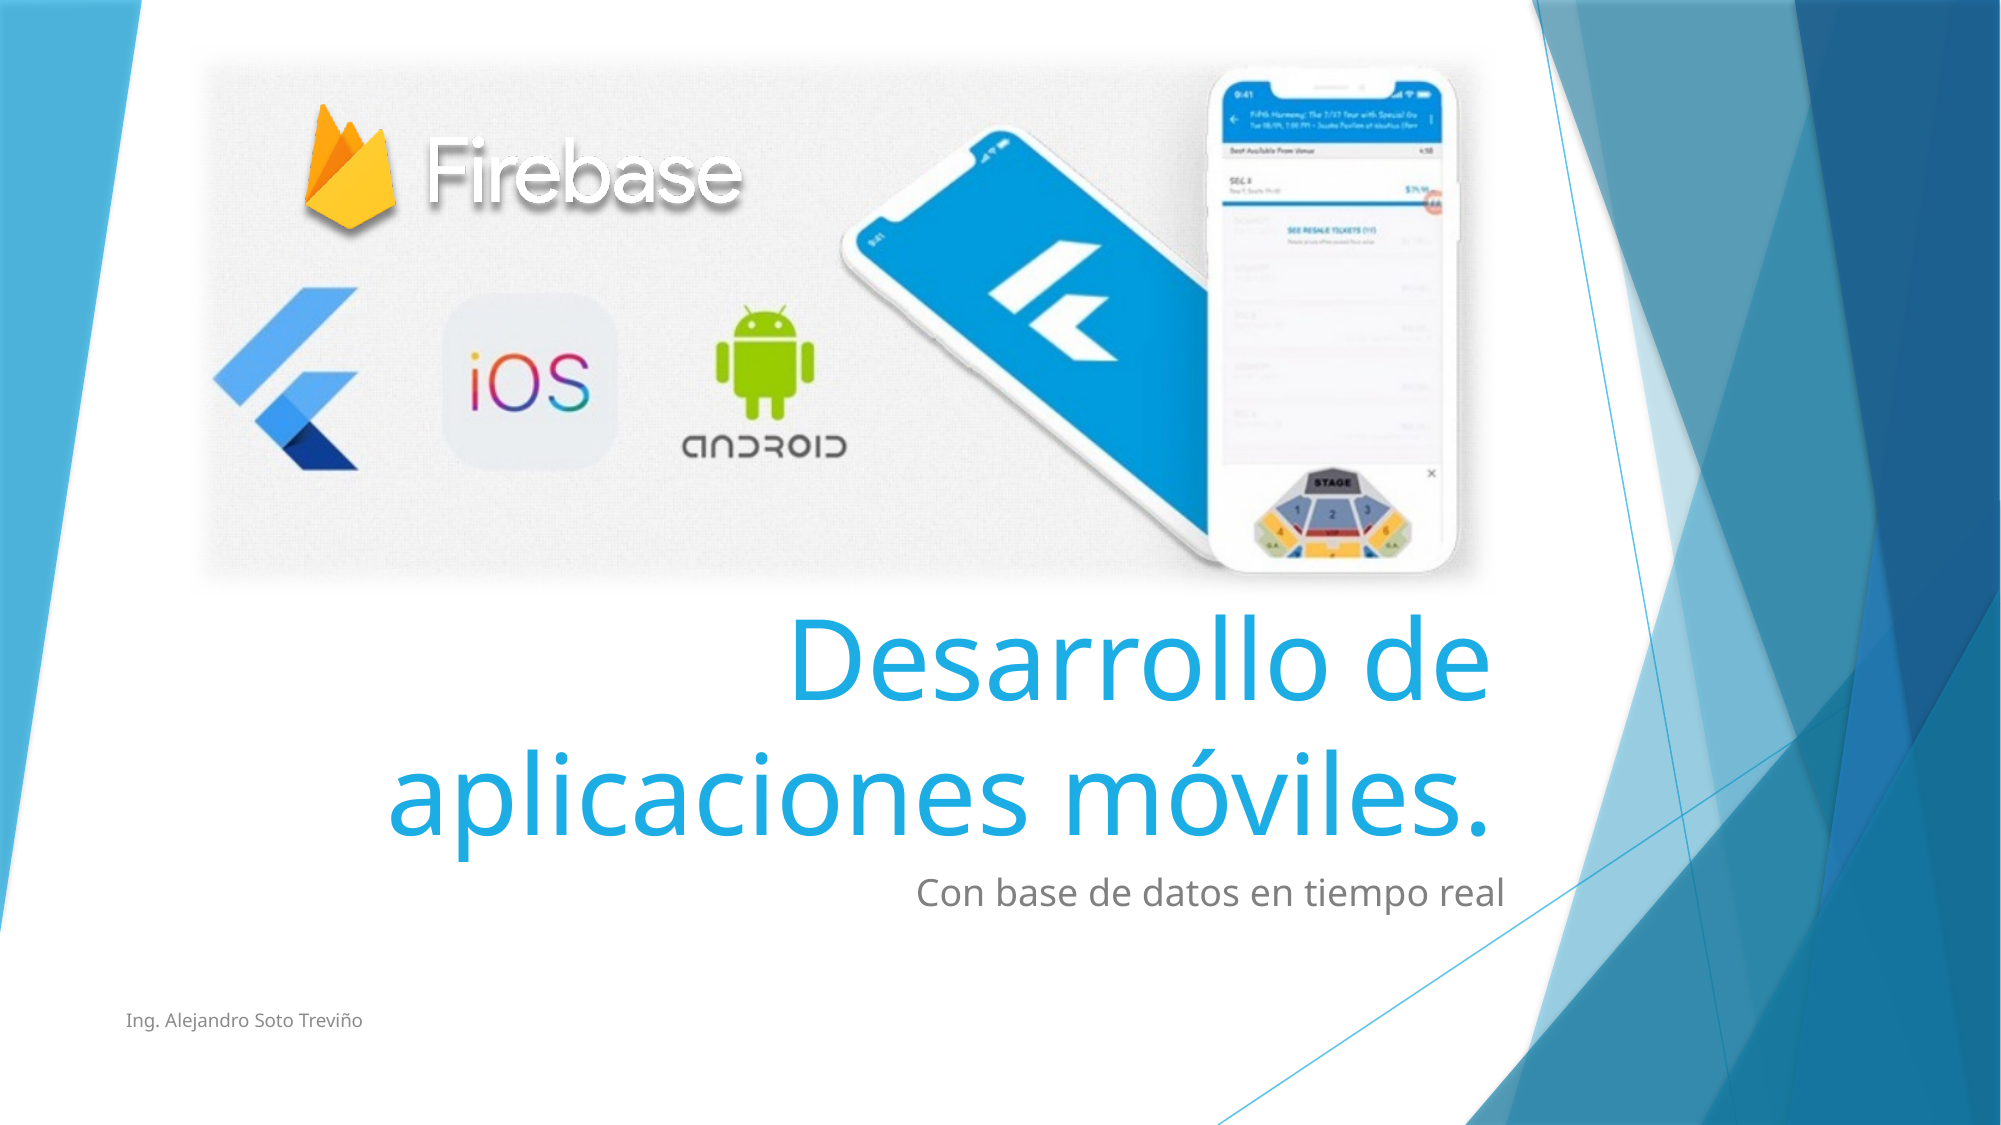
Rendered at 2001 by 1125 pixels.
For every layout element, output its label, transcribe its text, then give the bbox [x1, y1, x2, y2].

subtitle Con base de datos en tiempo real [247, 795, 1522, 976]
title Desarrollo de aplicaciones móviles. [235, 595, 1510, 866]
footer Ing. Alejandro Soto Treviño [111, 991, 1145, 1051]
picture [186, 8, 1496, 596]
